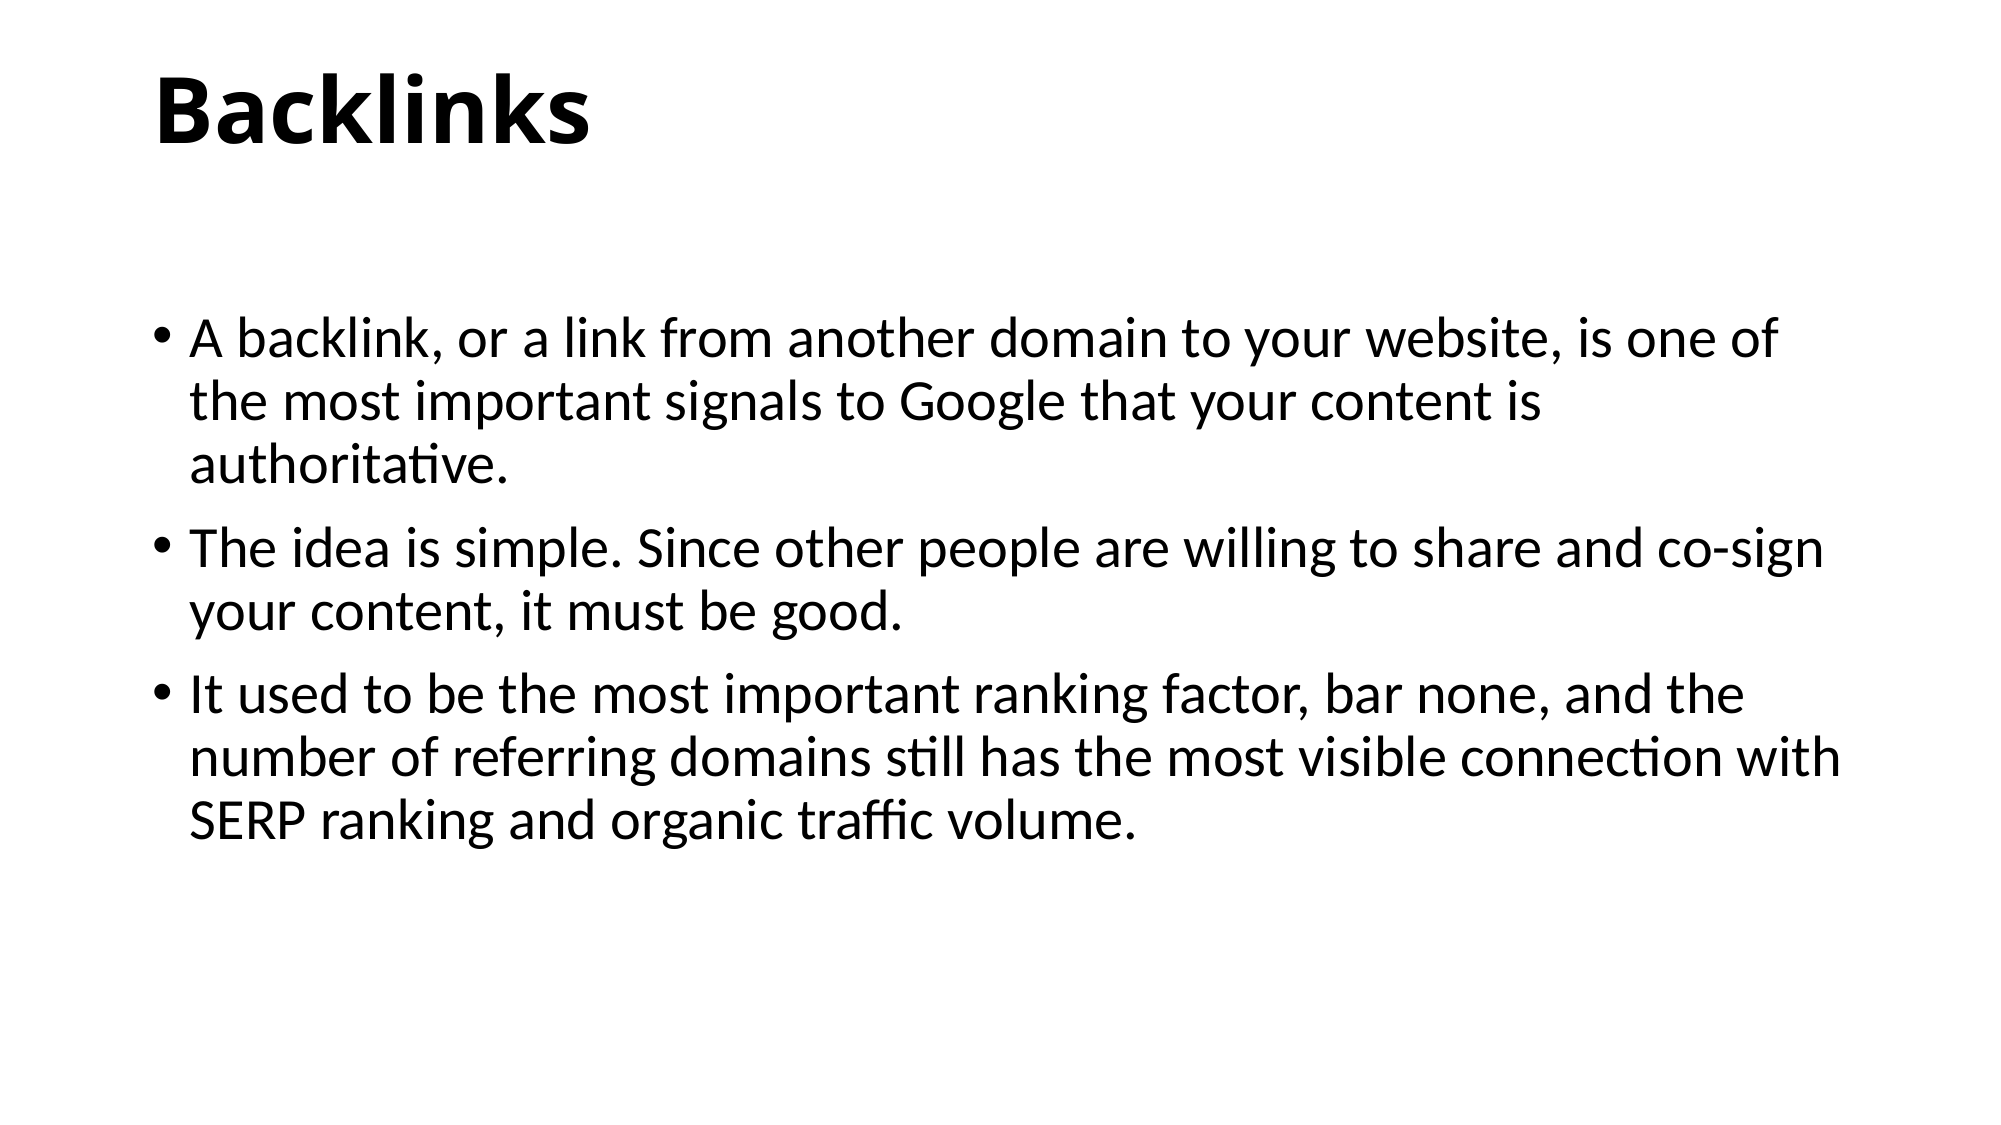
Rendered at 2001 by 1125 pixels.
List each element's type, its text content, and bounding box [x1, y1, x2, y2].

list A backlink, or a link from another domain to your website, is one of the most important signals to Google that your content is authoritative. The idea is simple. Since other people are willing to share and co-sign your content, it must be good. It used to be the most important ranking factor, bar none, and the number of referring domains still has the most visible connection with SERP ranking and organic traffic volume. [137, 299, 1863, 1014]
title Backlinks [137, 59, 1863, 278]
